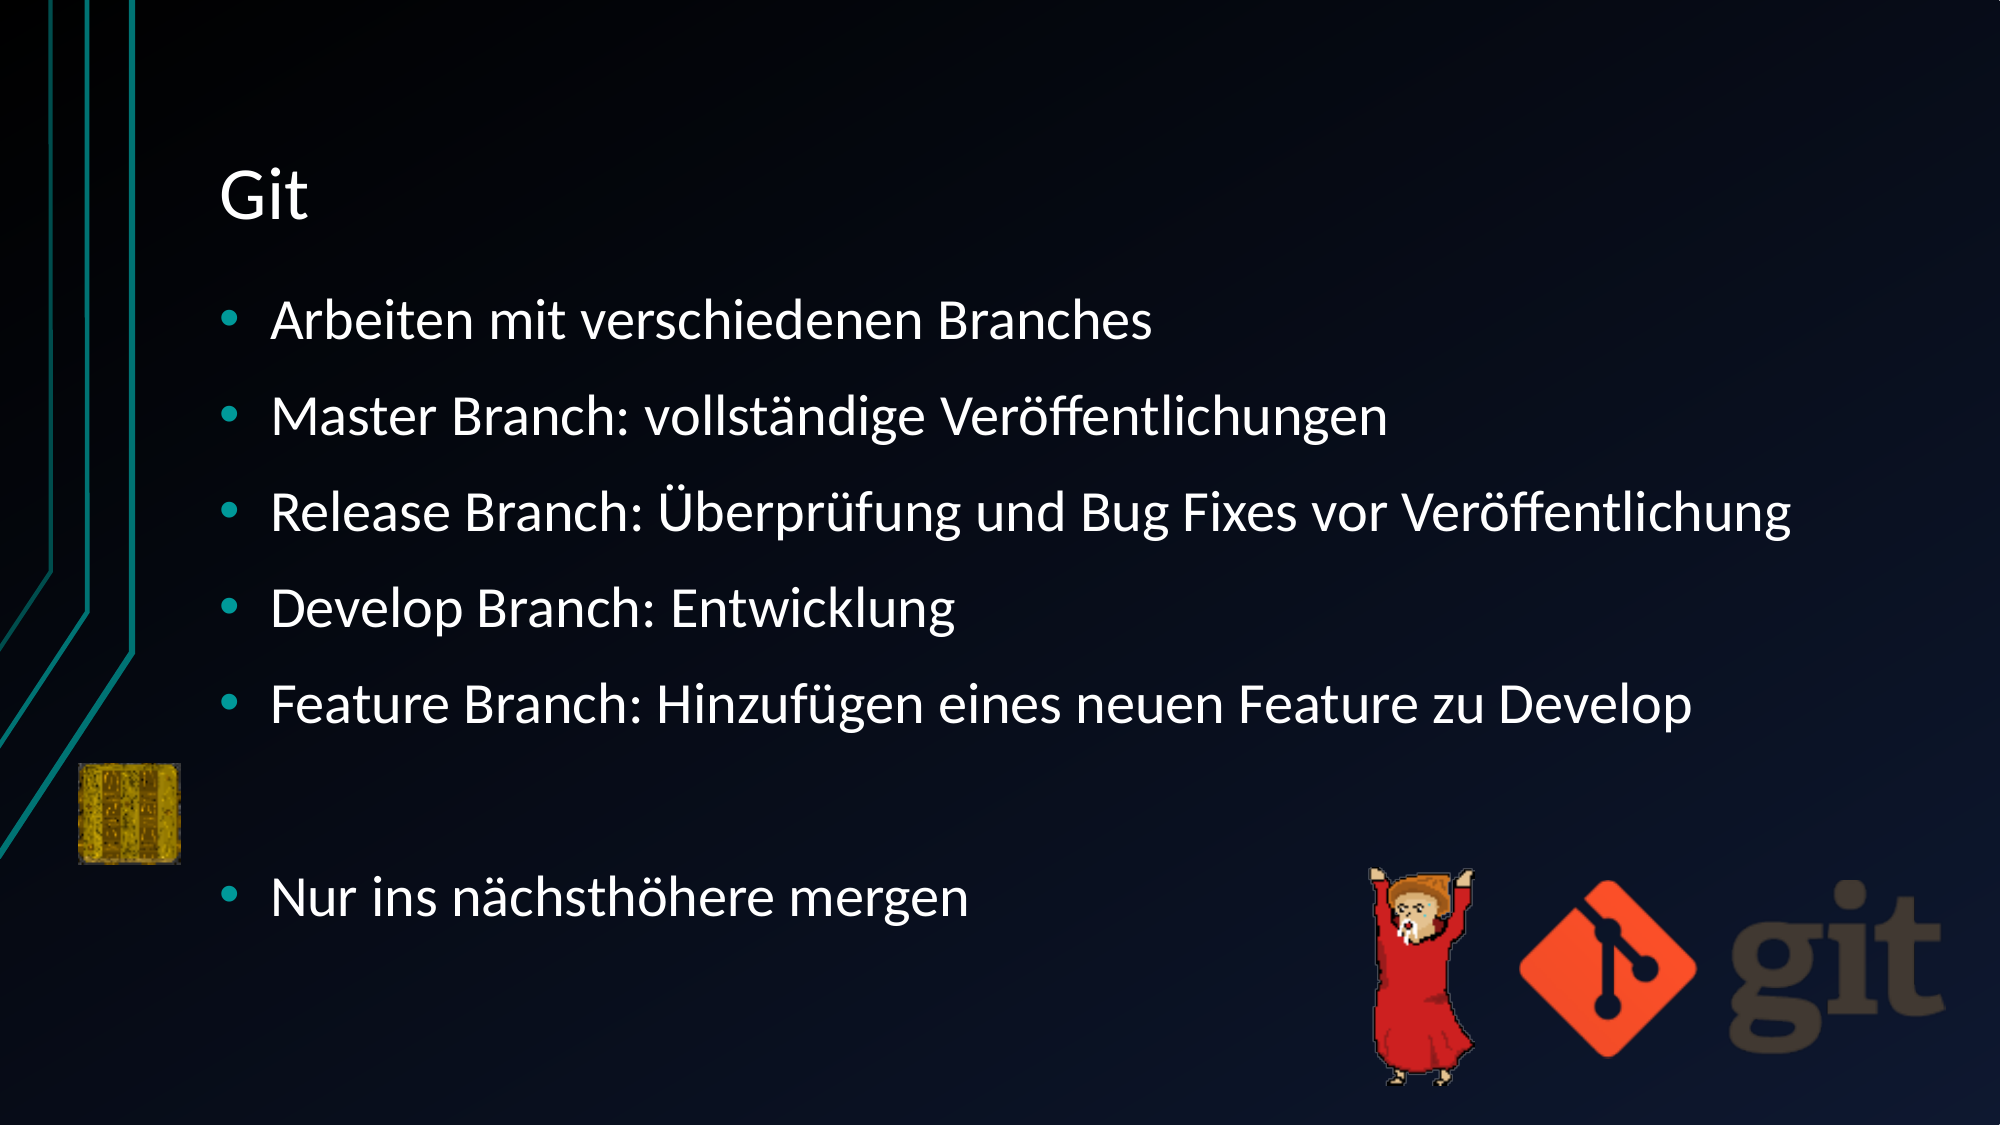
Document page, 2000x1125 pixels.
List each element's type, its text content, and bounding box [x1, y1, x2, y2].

picture [1365, 867, 1475, 1086]
picture [1519, 880, 1946, 1059]
title Git [199, 45, 1900, 246]
picture [78, 763, 181, 866]
list Arbeiten mit verschiedenen Branches Master Branch: vollständige Veröffentlichungen Release Branch: Überprüfung und Bug Fixes vor Veröffentlichung Develop Branch: Entwicklung Feature Branch: Hinzufügen eines neuen Feature zu Develop Nur ins nächsthöhere mergen [199, 279, 1900, 1012]
